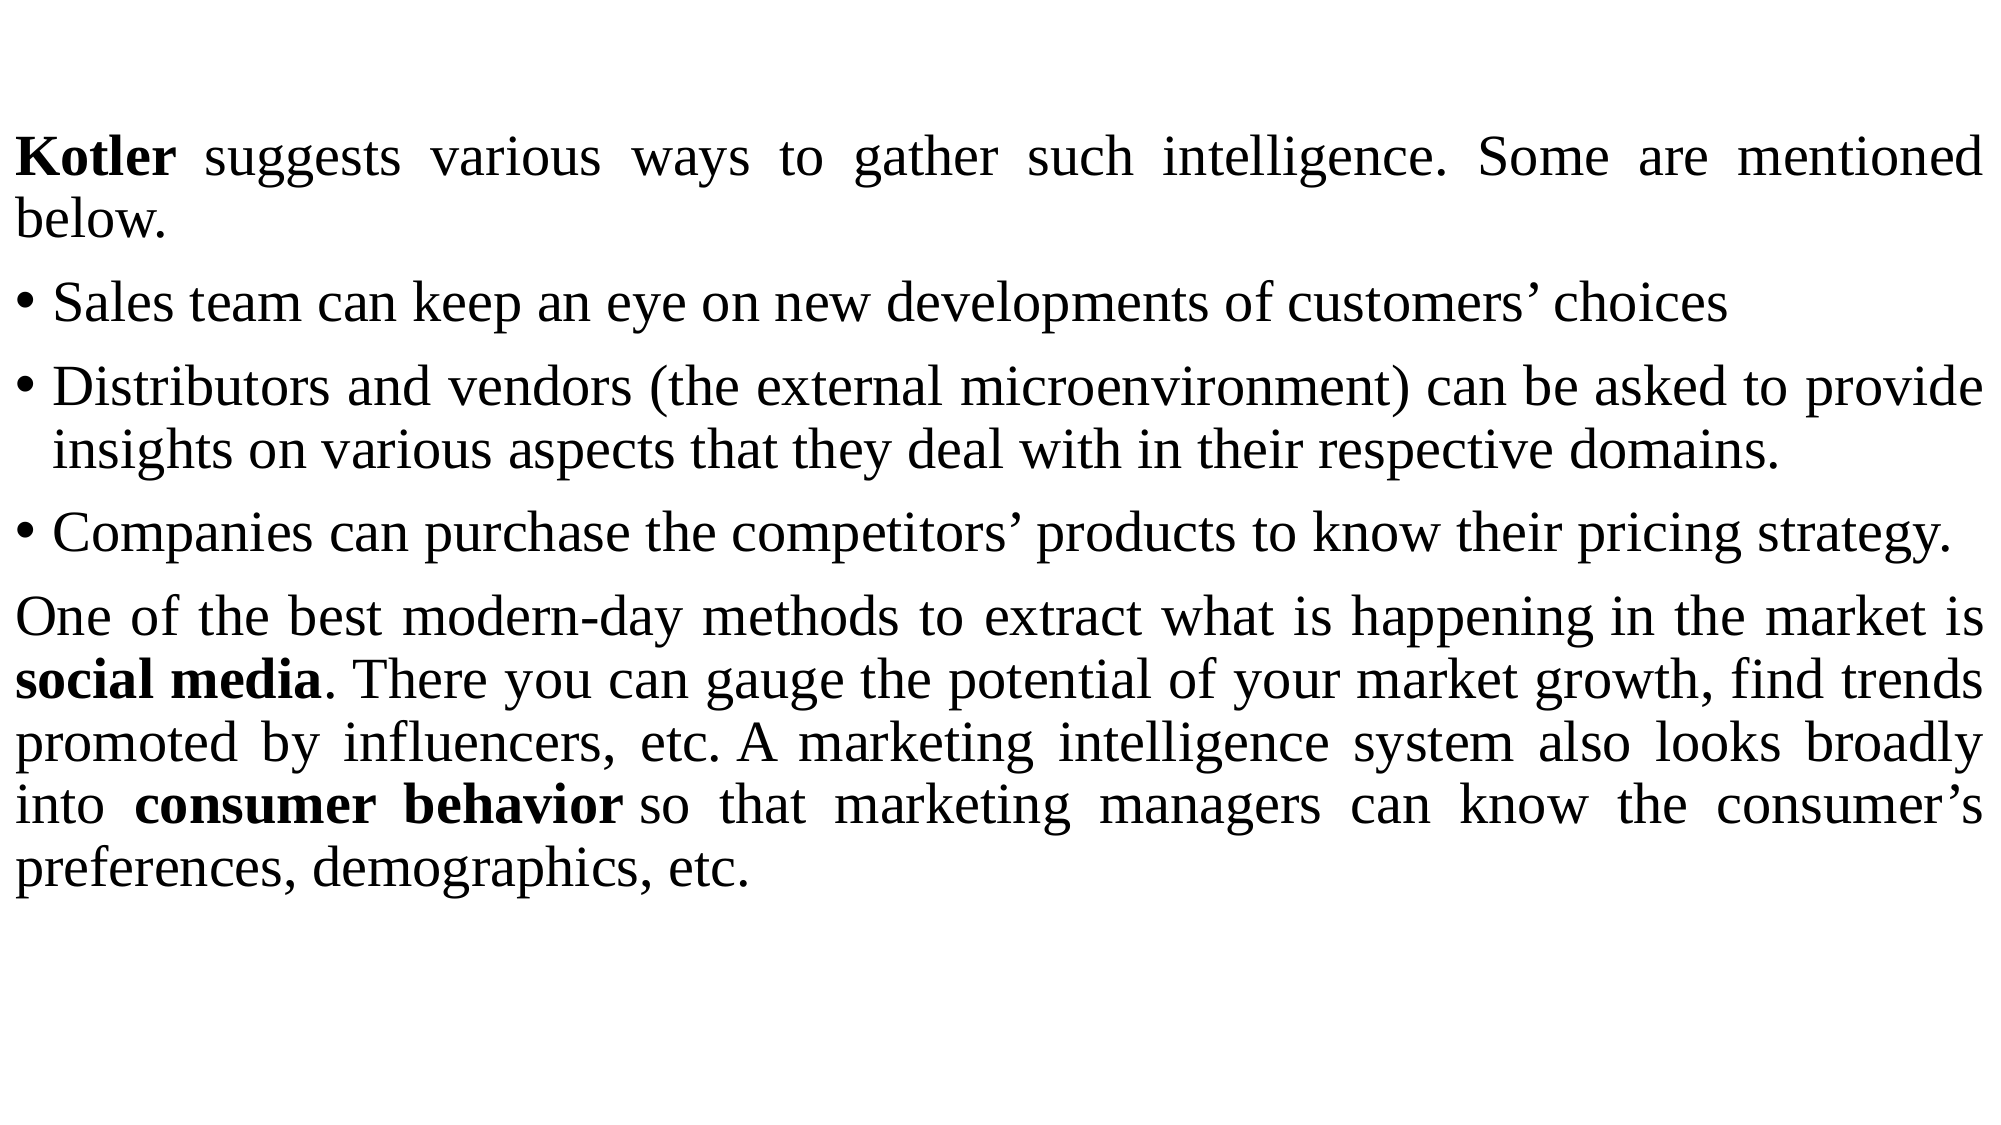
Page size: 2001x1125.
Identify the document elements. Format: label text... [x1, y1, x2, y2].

list Kotler suggests various ways to gather such intelligence. Some are mentioned below. Sales team can keep an eye on new developments of customers’ choices Distributors and vendors (the external microenvironment) can be asked to provide insights on various aspects that they deal with in their respective domains. Companies can purchase the competitors’ products to know their pricing strategy. One of the best modern-day methods to extract what is happening in the market is social media. There you can gauge the potential of your market growth, find trends promoted by influencers, etc. A marketing intelligence system also looks broadly into consumer behavior so that marketing managers can know the consumer’s preferences, demographics, etc. [0, 117, 2000, 1125]
